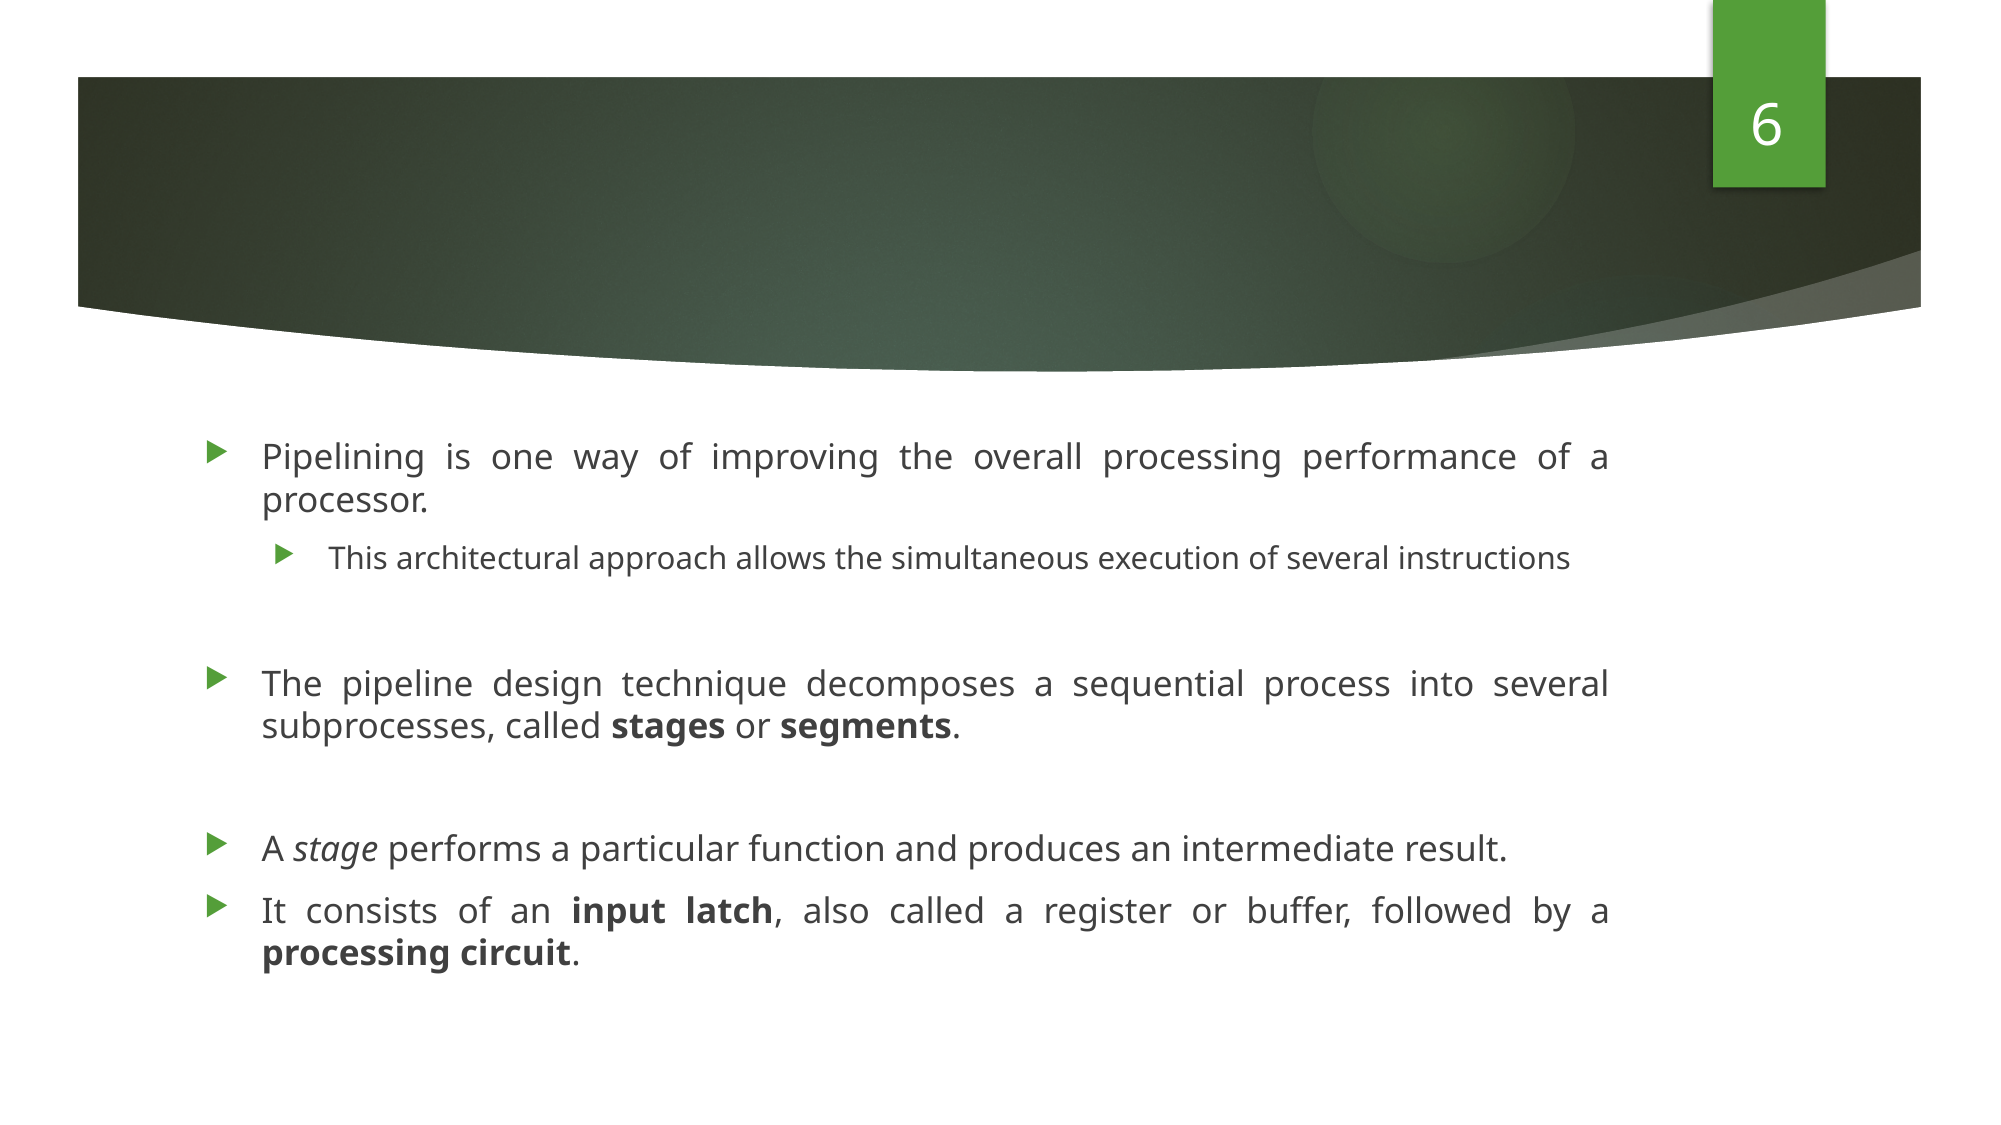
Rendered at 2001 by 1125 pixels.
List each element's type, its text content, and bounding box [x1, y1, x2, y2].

list Pipelining is one way of improving the overall processing performance of a processor. This architectural approach allows the simultaneous execution of several instructions The pipeline design technique decomposes a sequential process into several subprocesses, called stages or segments. A stage performs a particular function and produces an intermediate result. It consists of an input latch, also called a register or buffer, followed by a processing circuit. [189, 427, 1627, 988]
slide_number 6 [1698, 48, 1836, 175]
